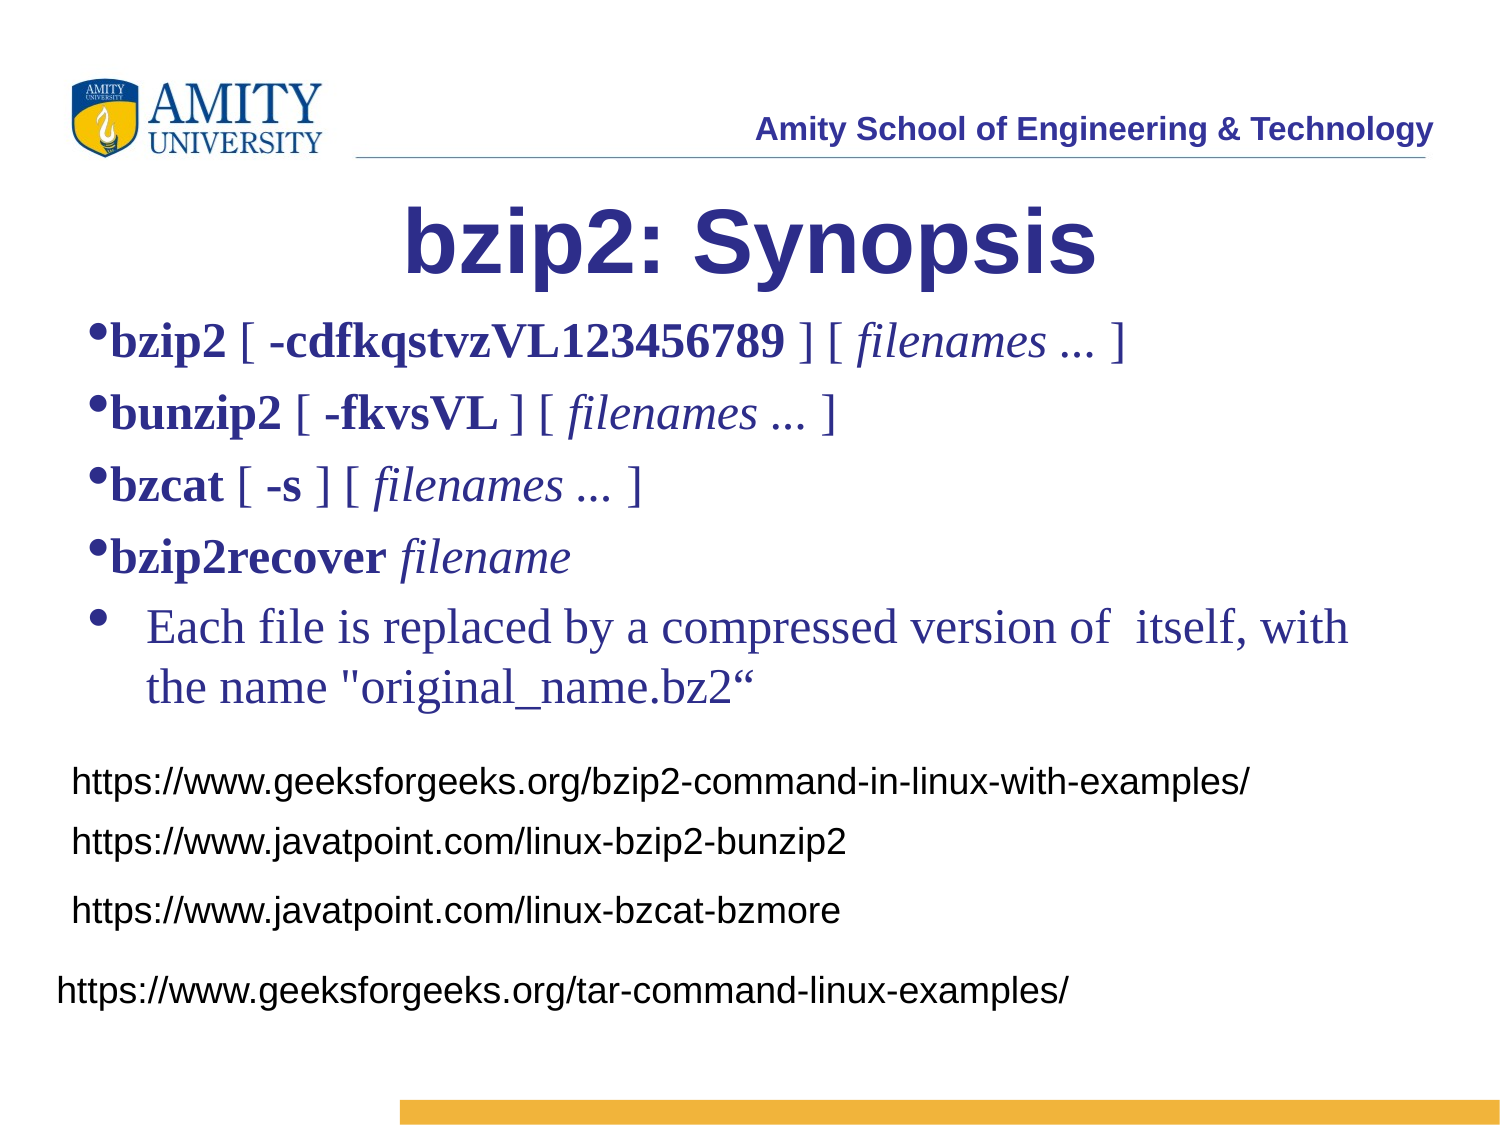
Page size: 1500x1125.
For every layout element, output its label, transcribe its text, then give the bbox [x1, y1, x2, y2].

text_box https://www.geeksforgeeks.org/tar-command-linux-examples/ [41, 958, 1286, 1019]
text_box https://www.javatpoint.com/linux-bzip2-bunzip2 [56, 809, 1457, 870]
text_box bzip2: Synopsis [75, 174, 1425, 299]
text_box bzip2 [ -cdfkqstvzVL123456789 ] [ filenames ... ] bunzip2 [ -fkvsVL ] [ filenames ... ] bzcat [ -s ] [ filenames ... ] bzip2recover filename Each file is replaced by a compressed version of itself, with the name "original_name.bz2“ [75, 870, 1425, 1043]
picture [0, 0, 1500, 188]
text_box https://www.geeksforgeeks.org/bzip2-command-in-linux-with-examples/ [56, 749, 1368, 809]
text_box bzip2 [ -cdfkqstvzVL123456789 ] [ filenames ... ] bunzip2 [ -fkvsVL ] [ filenames ... ] bzcat [ -s ] [ filenames ... ] bzip2recover filename Each file is replaced by a compressed version of itself, with the name "original_name.bz2“ [75, 299, 1425, 809]
text_box https://www.javatpoint.com/linux-bzcat-bzmore [56, 878, 1010, 939]
